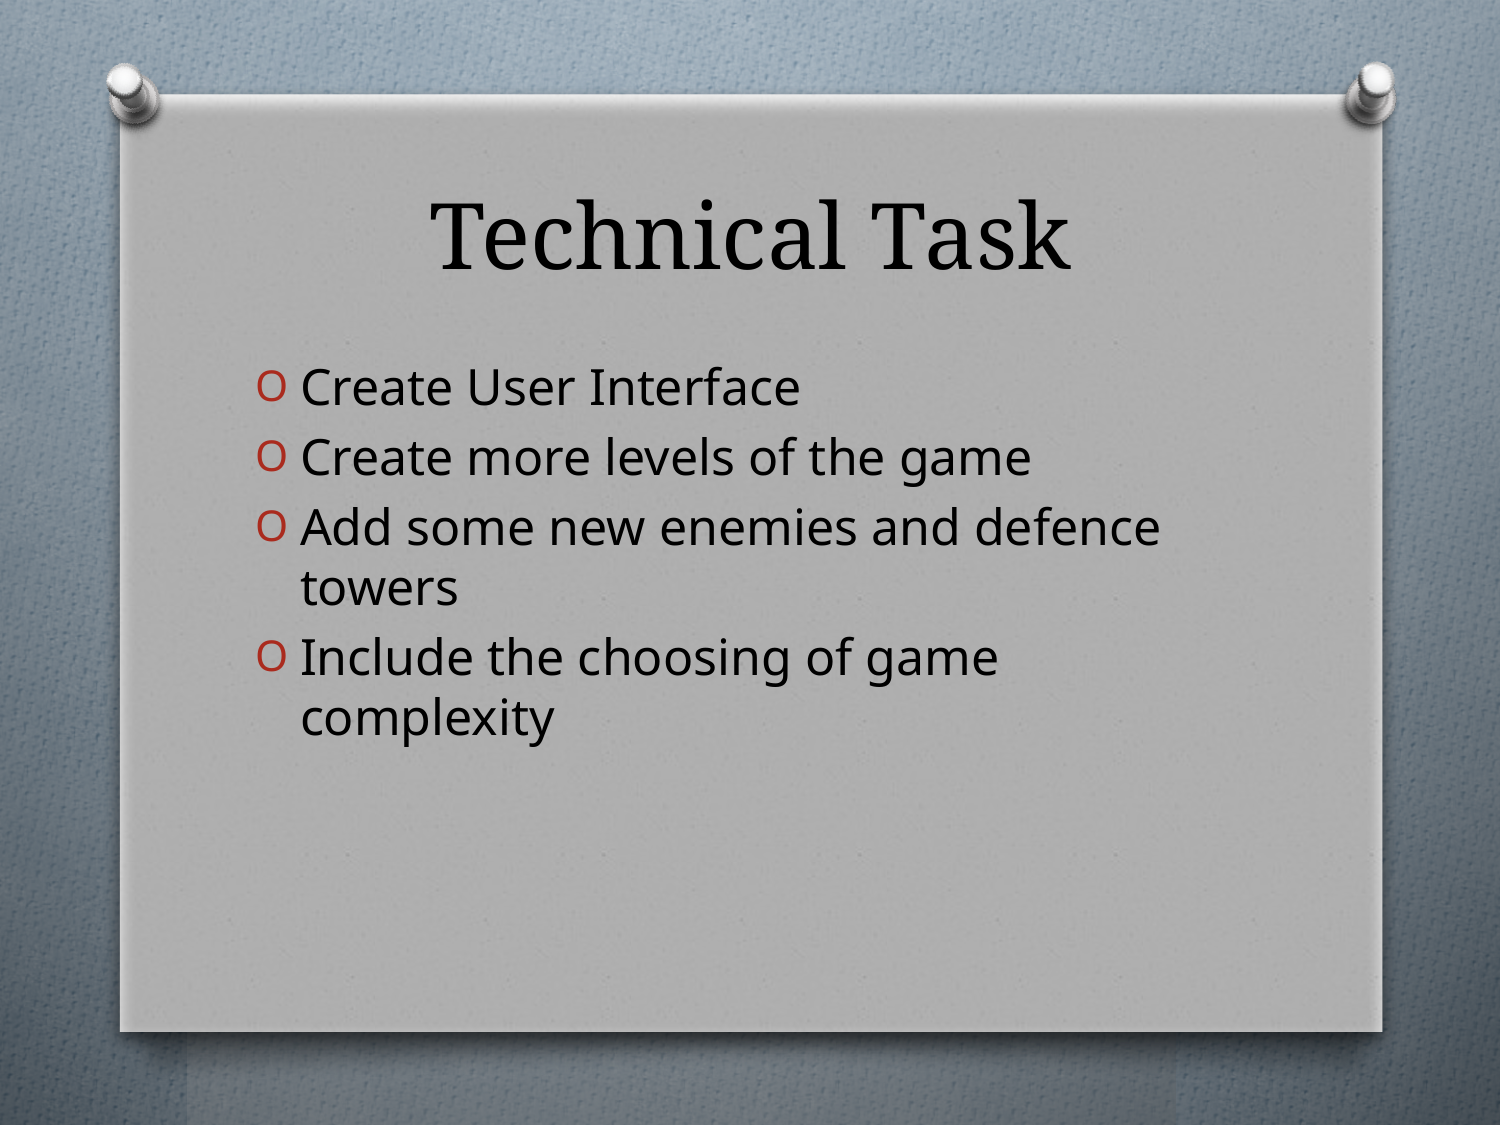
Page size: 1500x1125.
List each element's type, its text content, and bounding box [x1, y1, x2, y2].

title Technical Task [179, 134, 1323, 332]
picture [75, 29, 198, 153]
list Create User Interface Create more levels of the game Add some new enemies and defence towers Include the choosing of game complexity [240, 347, 1257, 939]
picture [1317, 35, 1439, 156]
